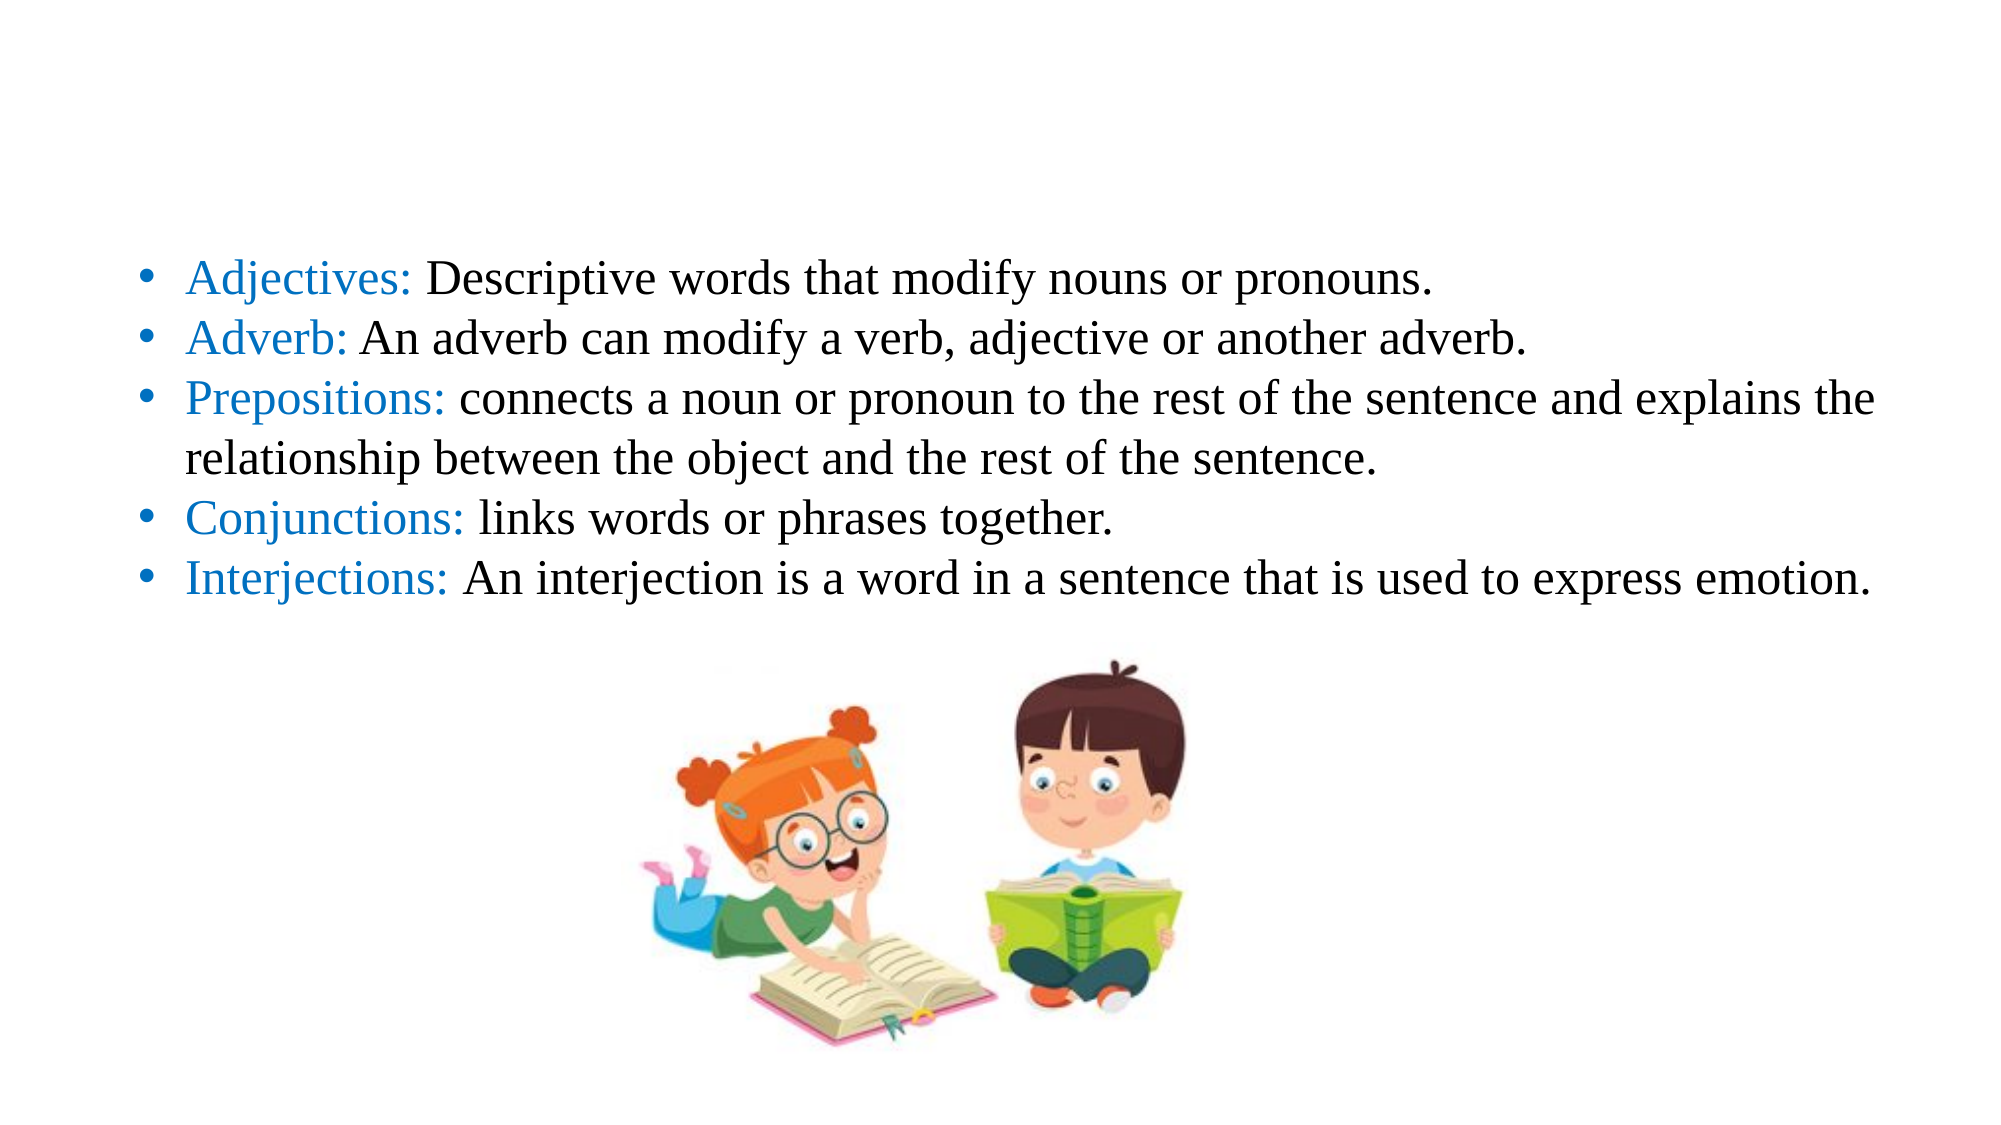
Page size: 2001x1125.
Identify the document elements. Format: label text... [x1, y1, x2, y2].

picture [621, 642, 1212, 1061]
text_box Adjectives: Descriptive words that modify nouns or pronouns. Adverb: An adverb can modify a verb, adjective or another adverb. Prepositions: connects a noun or pronoun to the rest of the sentence and explains the relationship between the object and the rest of the sentence. Conjunctions: links words or phrases together. Interjections: An interjection is a word in a sentence that is used to express emotion. [123, 237, 1902, 673]
